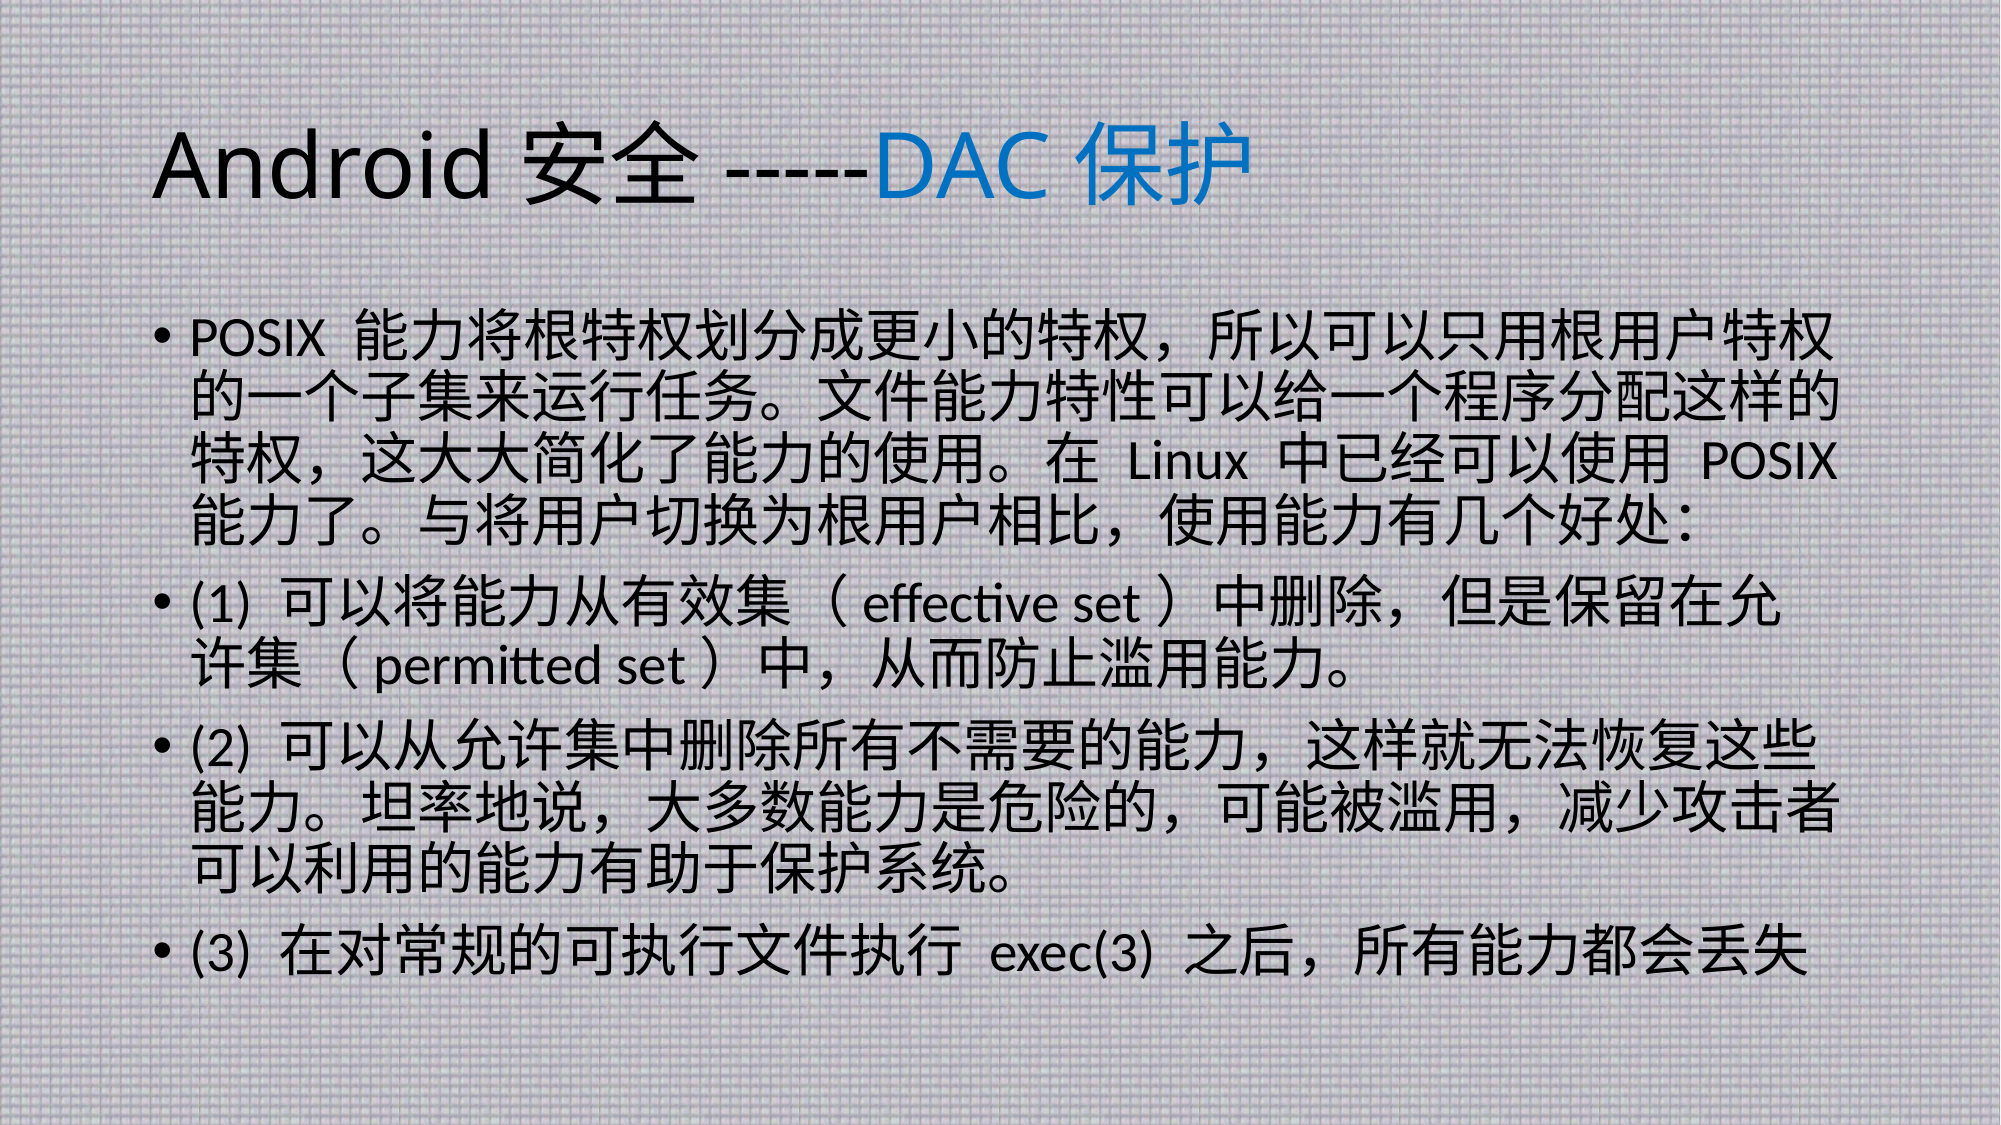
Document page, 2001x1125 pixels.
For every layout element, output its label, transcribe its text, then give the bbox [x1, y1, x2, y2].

title Android安全-----DAC保护 [137, 59, 1863, 278]
picture [0, 0, 2001, 1125]
list POSIX 能力将根特权划分成更小的特权，所以可以只用根用户特权的一个子集来运行任务。文件能力特性可以给一个程序分配这样的特权，这大大简化了能力的使用。在 Linux 中已经可以使用 POSIX 能力了。与将用户切换为根用户相比，使用能力有几个好处： (1) 可以将能力从有效集（effective set）中删除，但是保留在允 许集（permitted set）中，从而防止滥用能力。 (2) 可以从允许集中删除所有不需要的能力，这样就无法恢复这些能力。坦率地说，大多数能力是危险的，可能被滥用，减少攻击者可以利用的能力有助于保护系统。 (3) 在对常规的可执行文件执行 exec(3) 之后，所有能力都会丢失 [137, 299, 1863, 1014]
